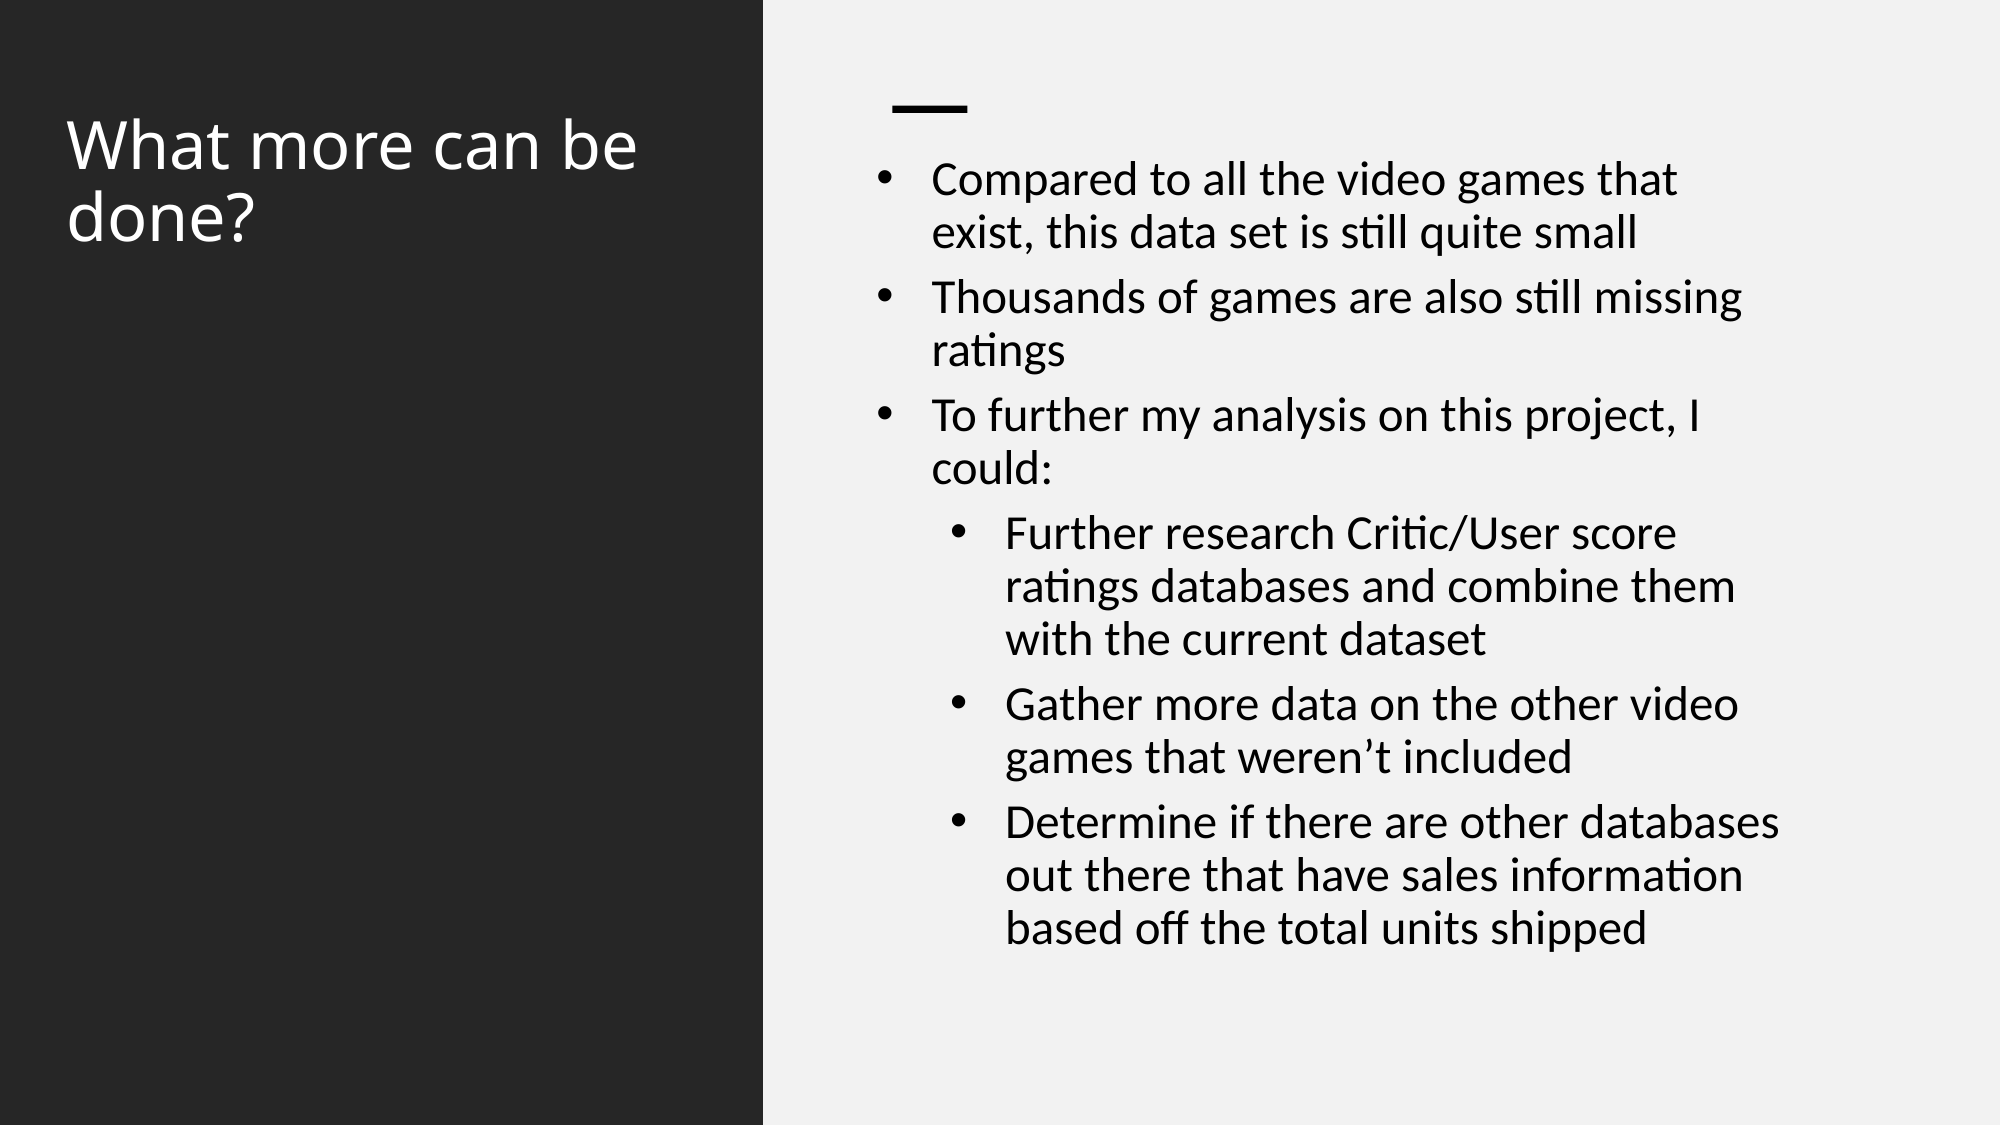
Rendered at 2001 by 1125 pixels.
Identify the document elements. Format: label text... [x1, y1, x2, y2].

text_box [0, 0, 762, 1125]
text_box [891, 104, 968, 114]
title What more can be done? [51, 104, 666, 1020]
text_box Compared to all the video games that exist, this data set is still quite small Thousands of games are also still missing ratings To further my analysis on this project, I could: Further research Critic/User score ratings databases and combine them with the current dataset Gather more data on the other video games that weren’t included Determine if there are other databases out there that have sales information based off the total units shipped [861, 145, 1807, 1012]
text_box [762, 0, 2000, 1125]
